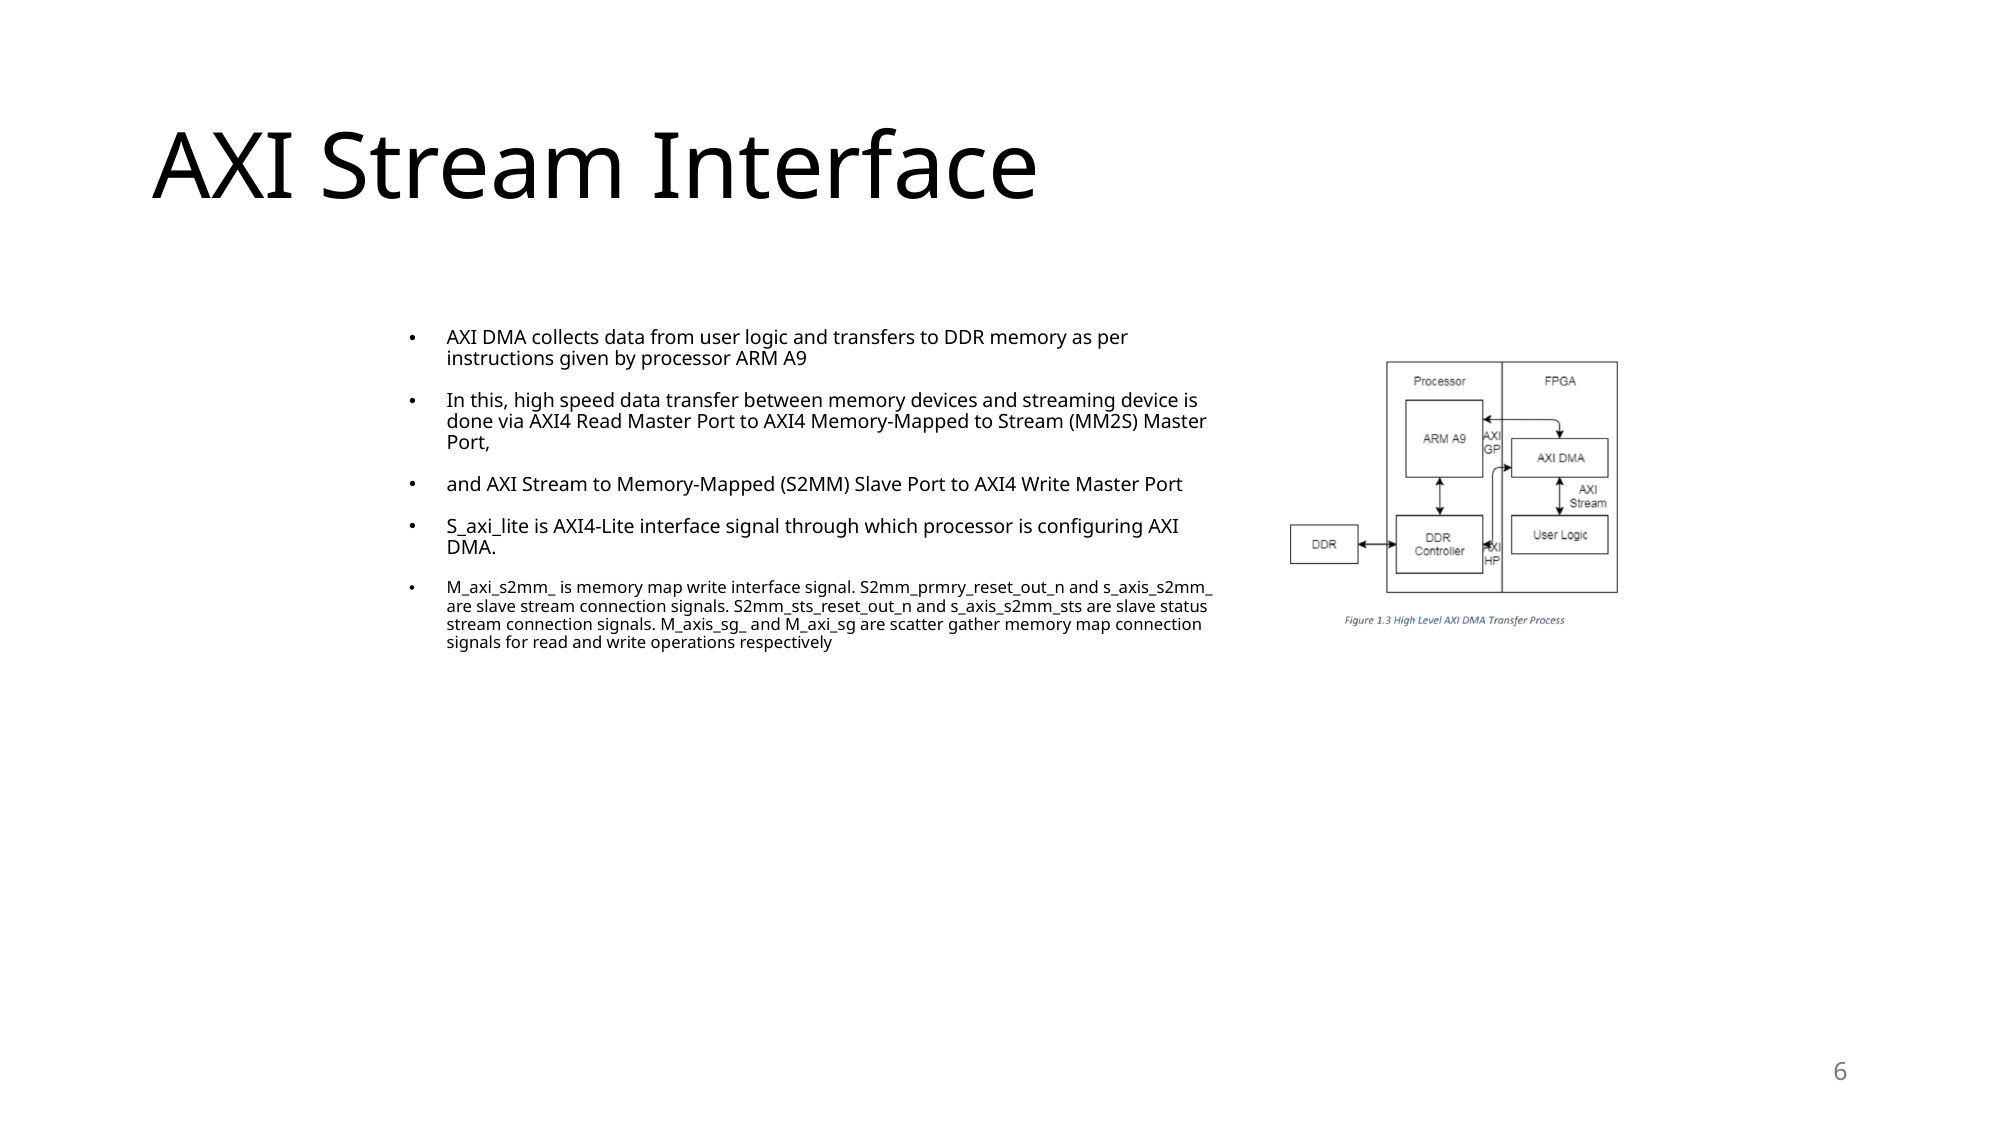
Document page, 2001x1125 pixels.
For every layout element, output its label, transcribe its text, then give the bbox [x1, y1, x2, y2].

slide_number 6 [1412, 1042, 1863, 1103]
picture [1233, 303, 1660, 637]
list AXI DMA collects data from user logic and transfers to DDR memory as per instructions given by processor ARM A9 In this, high speed data transfer between memory devices and streaming device is done via AXI4 Read Master Port to AXI4 Memory-Mapped to Stream (MM2S) Master Port, and AXI Stream to Memory-Mapped (S2MM) Slave Port to AXI4 Write Master Port S_axi_lite is AXI4-Lite interface signal through which processor is configuring AXI DMA. M_axi_s2mm_ is memory map write interface signal. S2mm_prmry_reset_out_n and s_axis_s2mm_ are slave stream connection signals. S2mm_sts_reset_out_n and s_axis_s2mm_sts are slave status stream connection signals. M_axis_sg_ and M_axi_sg are scatter gather memory map connection signals for read and write operations respectively [394, 320, 1243, 904]
title AXI Stream Interface [137, 59, 1863, 278]
